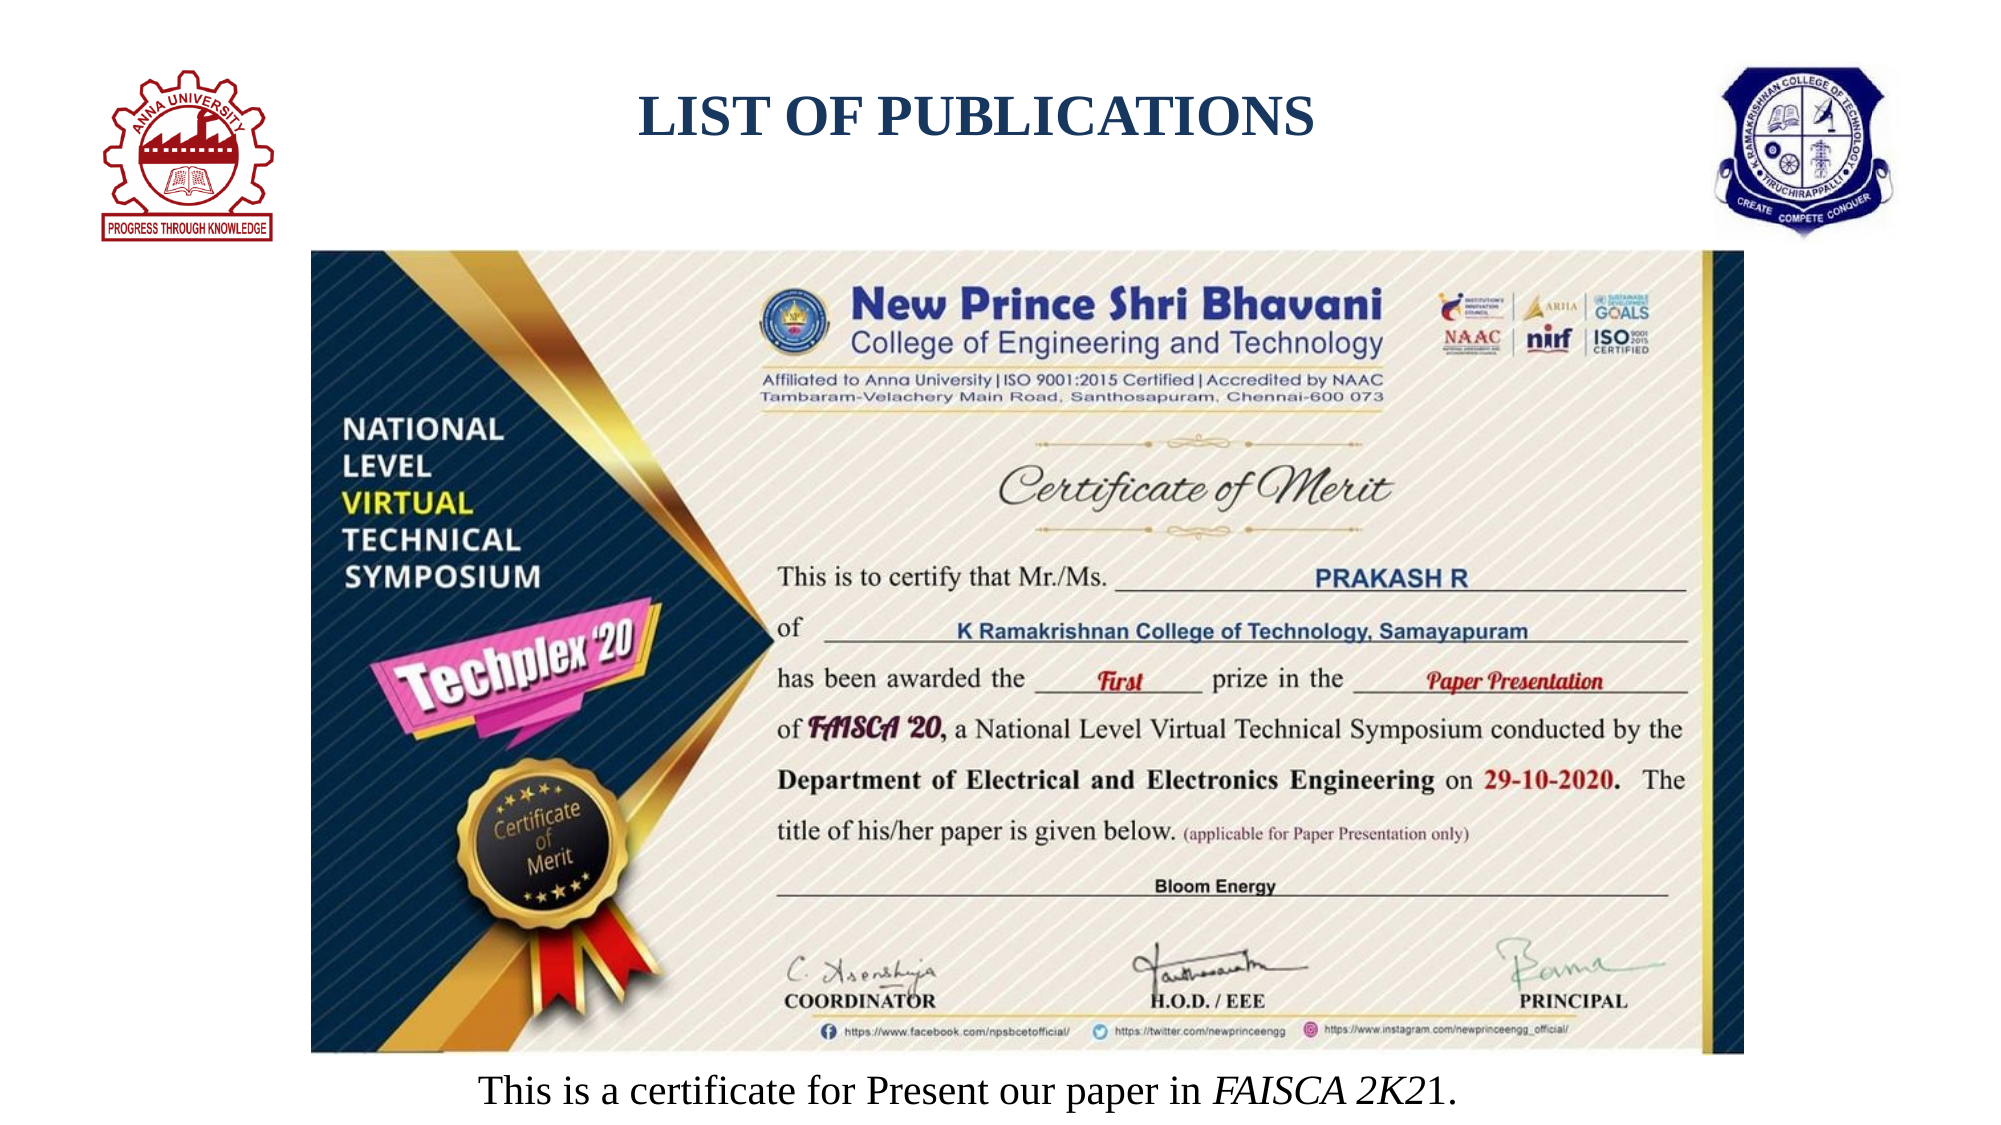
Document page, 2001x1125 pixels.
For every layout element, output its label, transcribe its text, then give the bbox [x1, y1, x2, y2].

text_box This is a certificate for Present our paper in FAISCA 2K21. [453, 1064, 1602, 1121]
picture [99, 68, 276, 243]
picture [1710, 61, 1901, 243]
picture [311, 249, 1744, 1056]
text_box LIST OF PUBLICATIONS [623, 69, 1661, 155]
